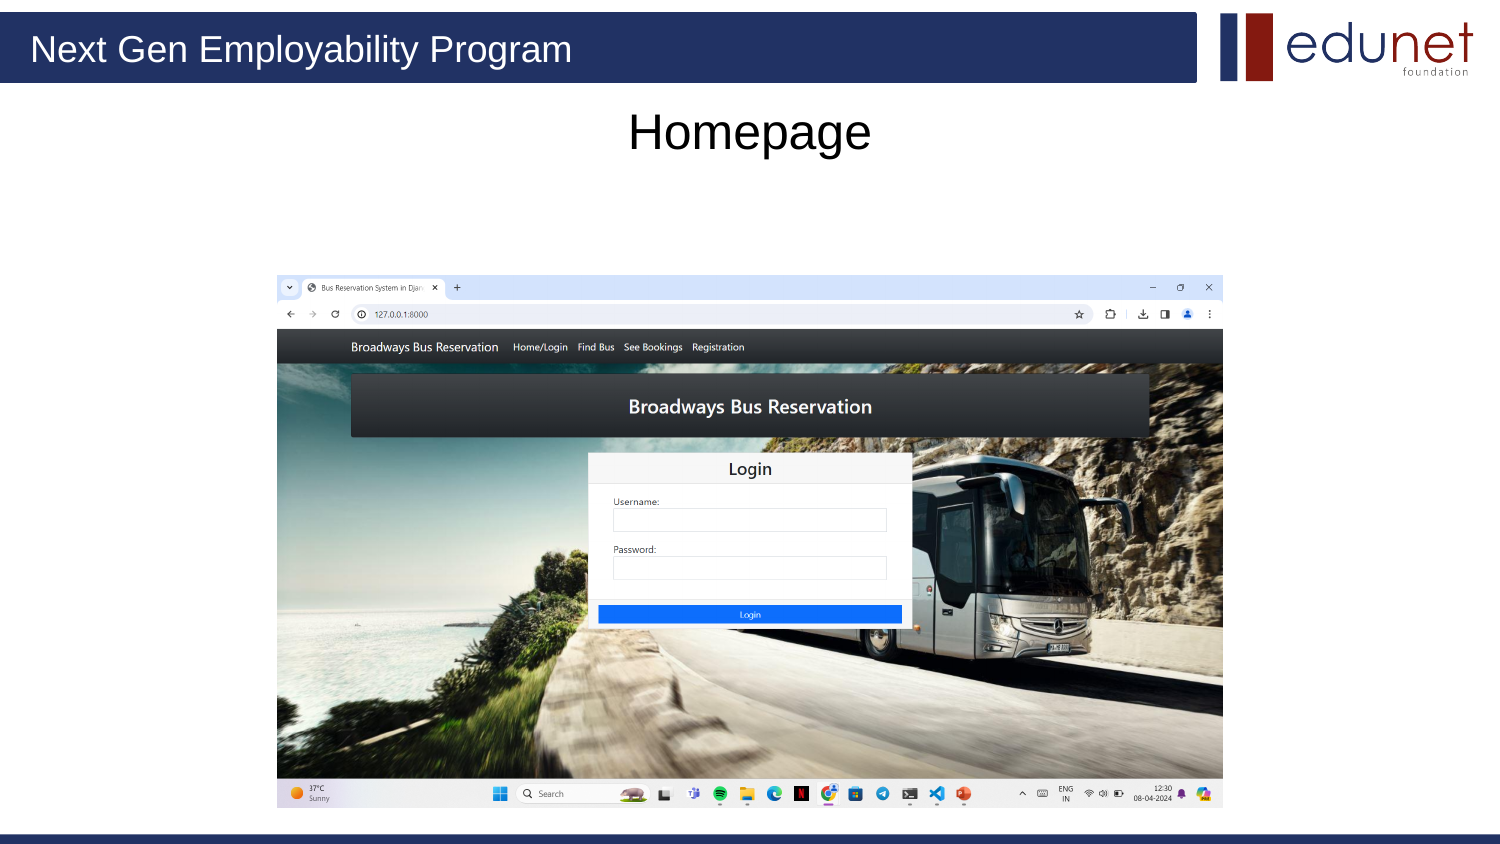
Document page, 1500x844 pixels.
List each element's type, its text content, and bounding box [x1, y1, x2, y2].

picture [1279, 14, 1482, 83]
title Homepage [25, 100, 1475, 175]
picture [277, 275, 1223, 808]
